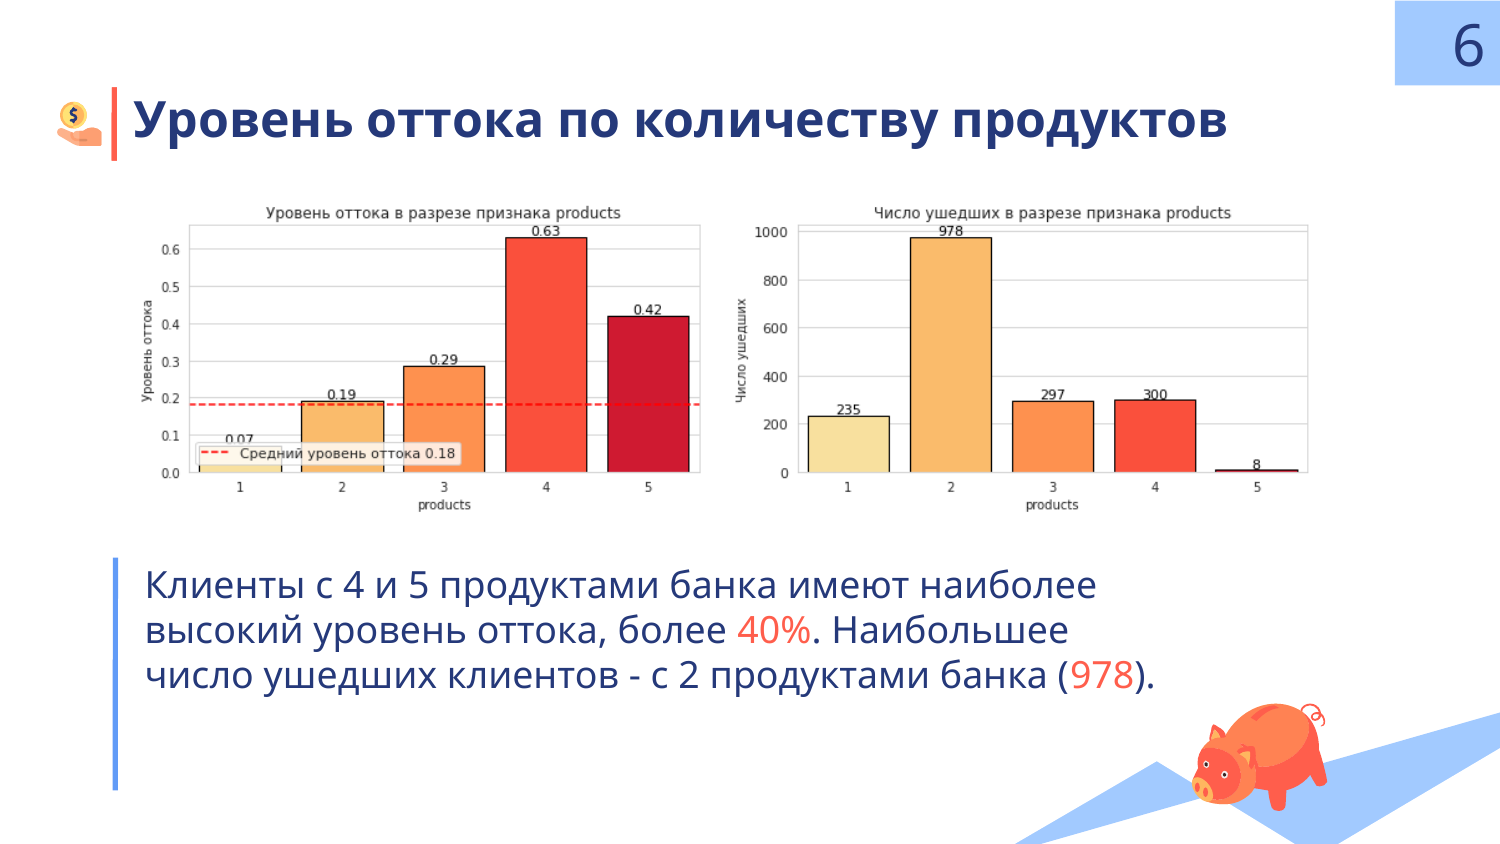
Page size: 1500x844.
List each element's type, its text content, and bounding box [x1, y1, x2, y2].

text_box [1013, 783, 1186, 844]
title Уровень оттока по количеству продуктов [118, 72, 1382, 167]
text_box [1254, 712, 1500, 844]
text_box 6 [1394, 0, 1500, 86]
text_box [1191, 703, 1328, 812]
picture [117, 186, 1317, 527]
subtitle Клиенты с 4 и 5 продуктами банка имеют наиболее высокий уровень оттока, более 40%. Наибольшее число ушедших клиентов - с 2 продуктами банка (978). [129, 546, 1316, 783]
text_box [112, 557, 119, 791]
